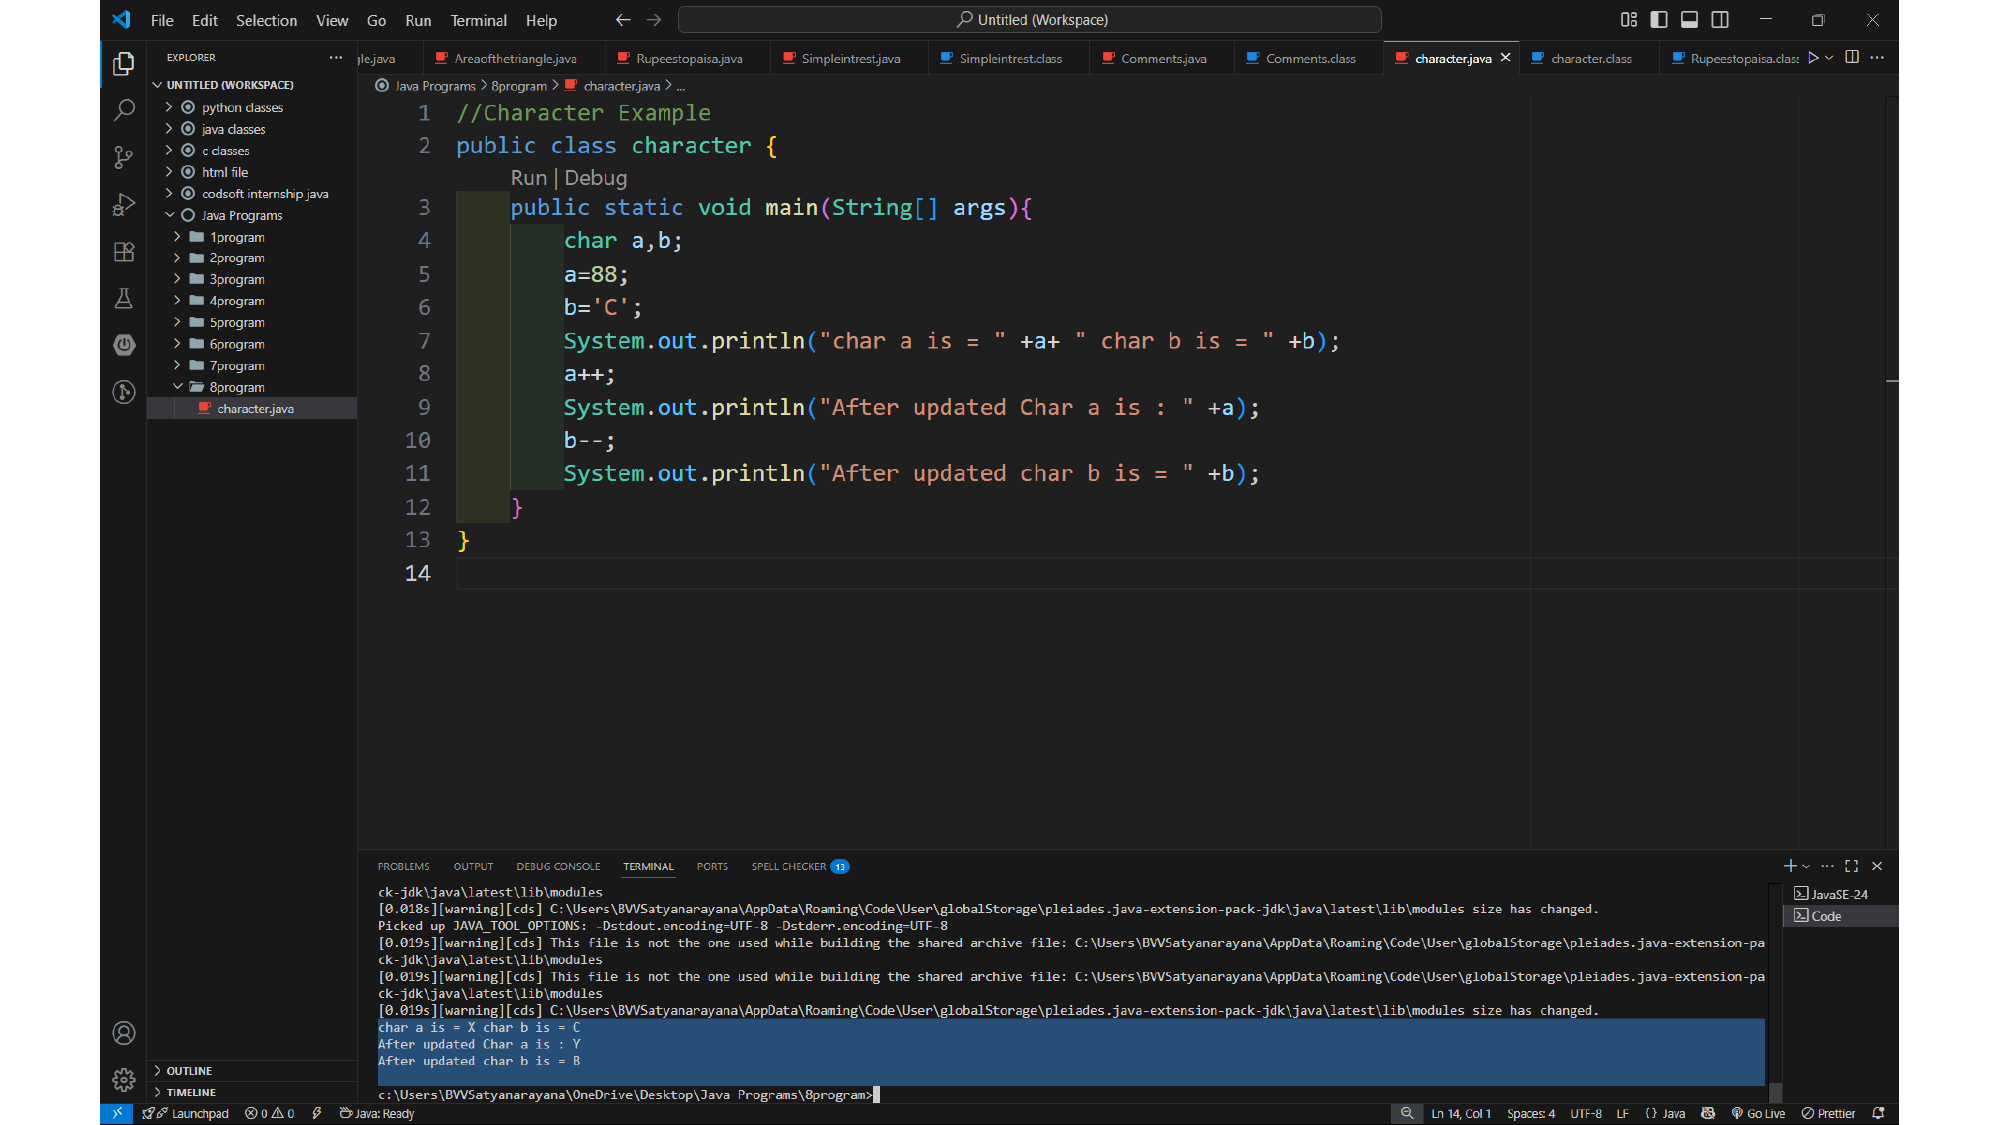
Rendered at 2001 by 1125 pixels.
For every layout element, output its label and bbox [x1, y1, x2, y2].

picture [100, 0, 1899, 1125]
